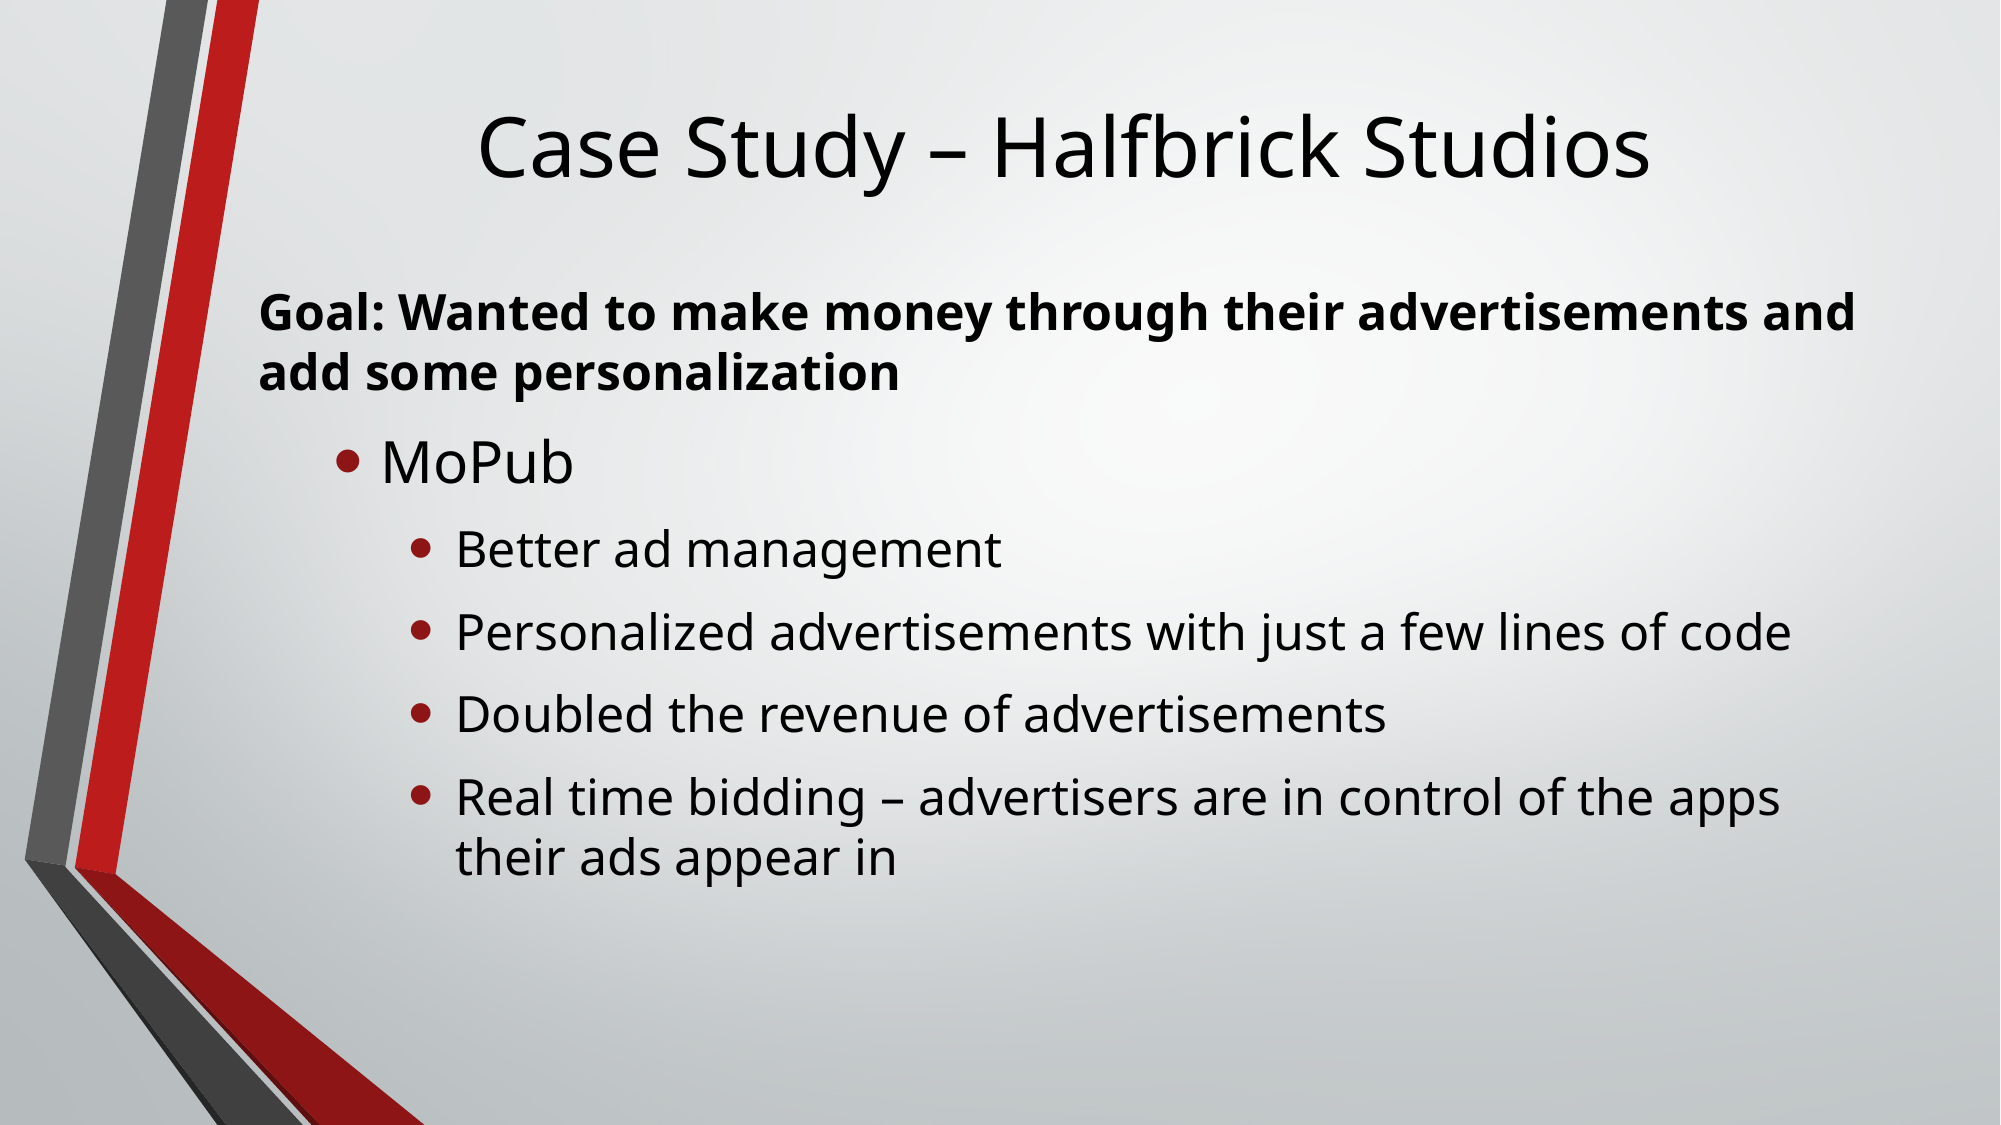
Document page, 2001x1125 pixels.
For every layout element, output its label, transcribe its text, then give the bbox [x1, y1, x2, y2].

list Goal: Wanted to make money through their advertisements and add some personalization MoPub Better ad management Personalized advertisements with just a few lines of code Doubled the revenue of advertisements Real time bidding – advertisers are in control of the apps their ads appear in [243, 273, 1887, 950]
title Case Study – Halfbrick Studios [243, 0, 1887, 273]
